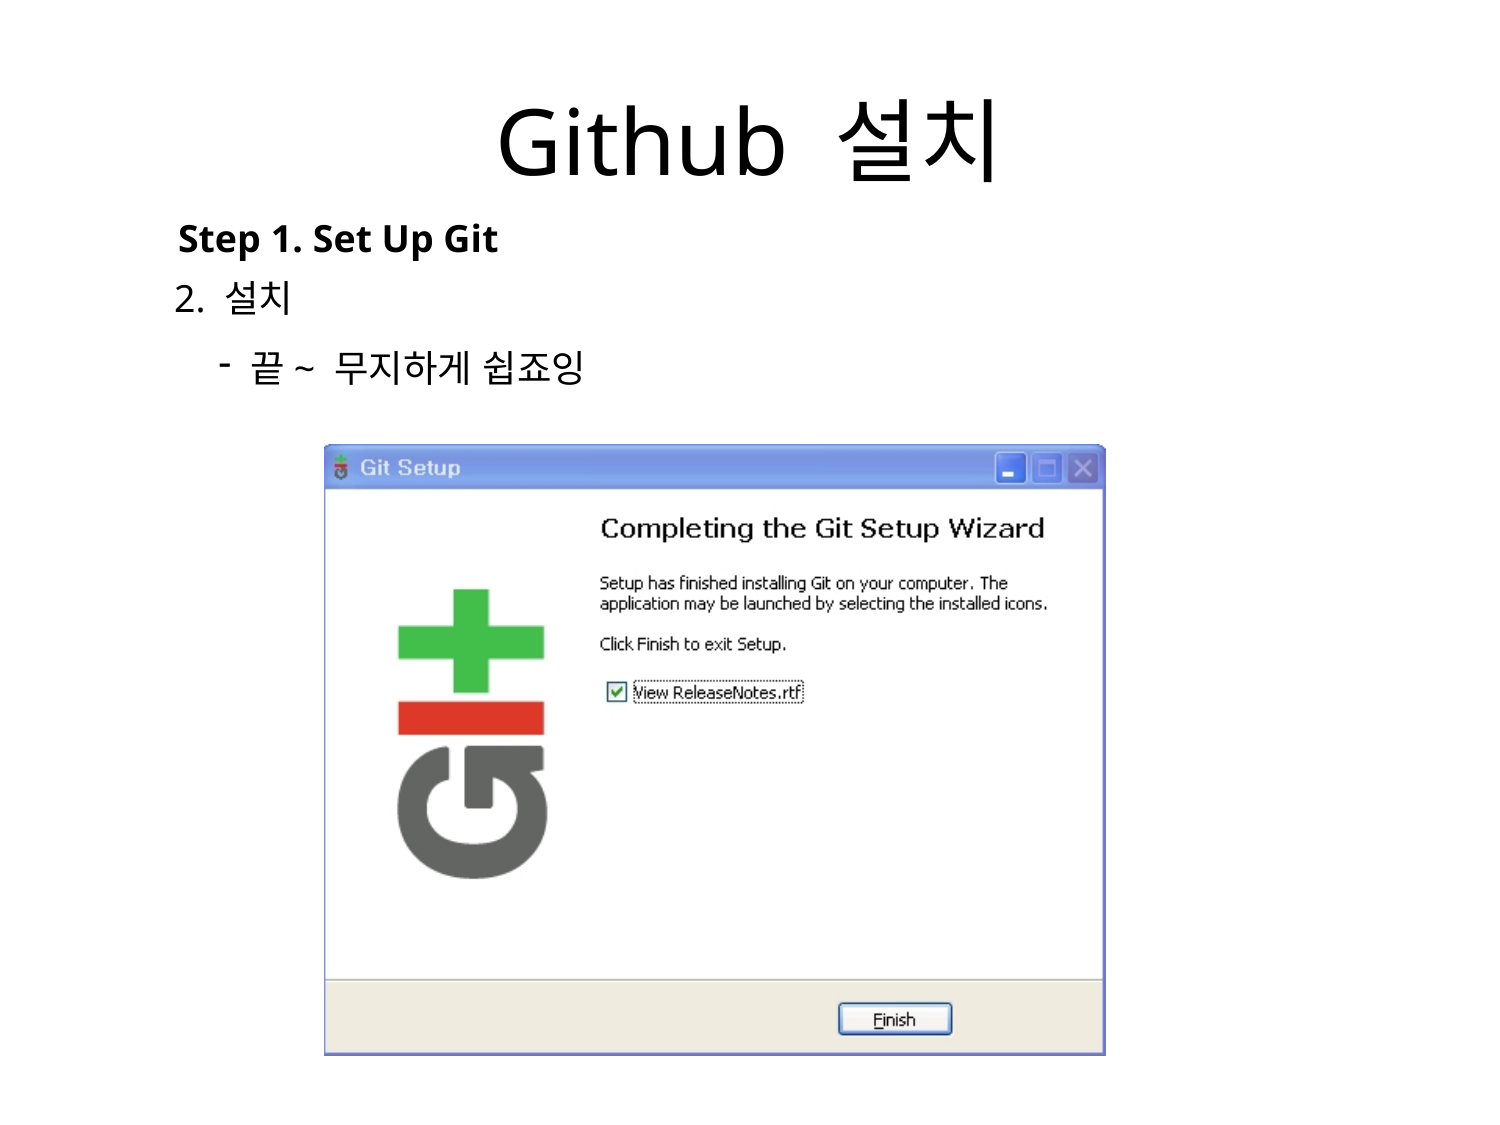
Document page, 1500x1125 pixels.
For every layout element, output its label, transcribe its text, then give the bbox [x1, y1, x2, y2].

text_box 끝~ 무지하게 쉽죠잉 [203, 338, 602, 398]
text_box Step 1. Set Up Git [163, 208, 524, 268]
picture [324, 444, 1107, 1056]
title Github 설치 [75, 45, 1425, 233]
text_box 2. 설치 [159, 267, 309, 327]
